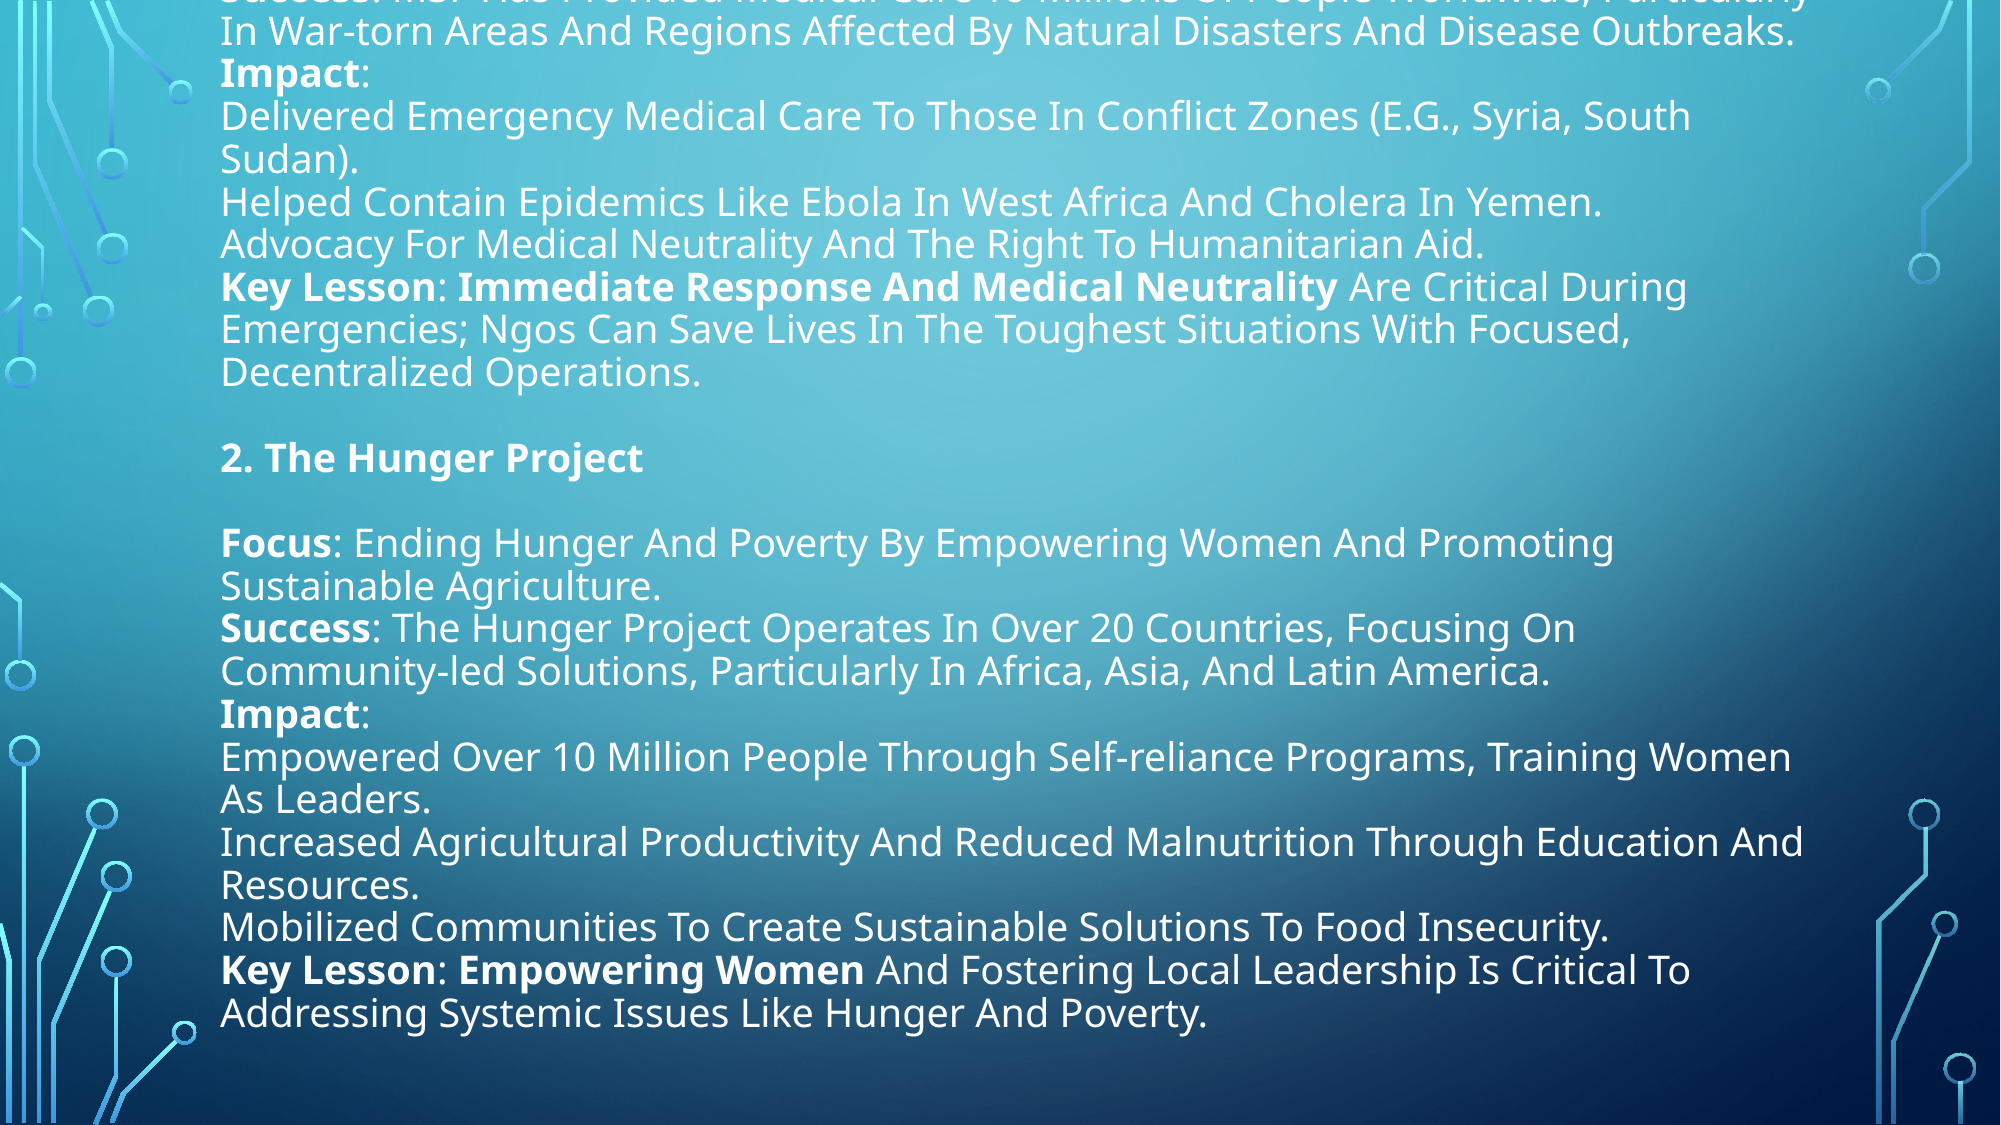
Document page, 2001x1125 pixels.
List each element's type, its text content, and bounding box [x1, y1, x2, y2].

title 1. Doctors Without Borders (Médecins Sans Frontières - MSF) Focus: Emergency Medical Care In Crisis Areas, Conflict Zones, And Epidemics. Success: MSF Has Provided Medical Care To Millions Of People Worldwide, Particularly In War-torn Areas And Regions Affected By Natural Disasters And Disease Outbreaks. Impact: Delivered Emergency Medical Care To Those In Conflict Zones (E.G., Syria, South Sudan). Helped Contain Epidemics Like Ebola In West Africa And Cholera In Yemen. Advocacy For Medical Neutrality And The Right To Humanitarian Aid. Key Lesson: Immediate Response And Medical Neutrality Are Critical During Emergencies; Ngos Can Save Lives In The Toughest Situations With Focused, Decentralized Operations. 2. The Hunger Project Focus: Ending Hunger And Poverty By Empowering Women And Promoting Sustainable Agriculture. Success: The Hunger Project Operates In Over 20 Countries, Focusing On Community-led Solutions, Particularly In Africa, Asia, And Latin America. Impact: Empowered Over 10 Million People Through Self-reliance Programs, Training Women As Leaders. Increased Agricultural Productivity And Reduced Malnutrition Through Education And Resources. Mobilized Communities To Create Sustainable Solutions To Food Insecurity. Key Lesson: Empowering Women And Fostering Local Leadership Is Critical To Addressing Systemic Issues Like Hunger And Poverty. [205, 622, 1831, 1091]
